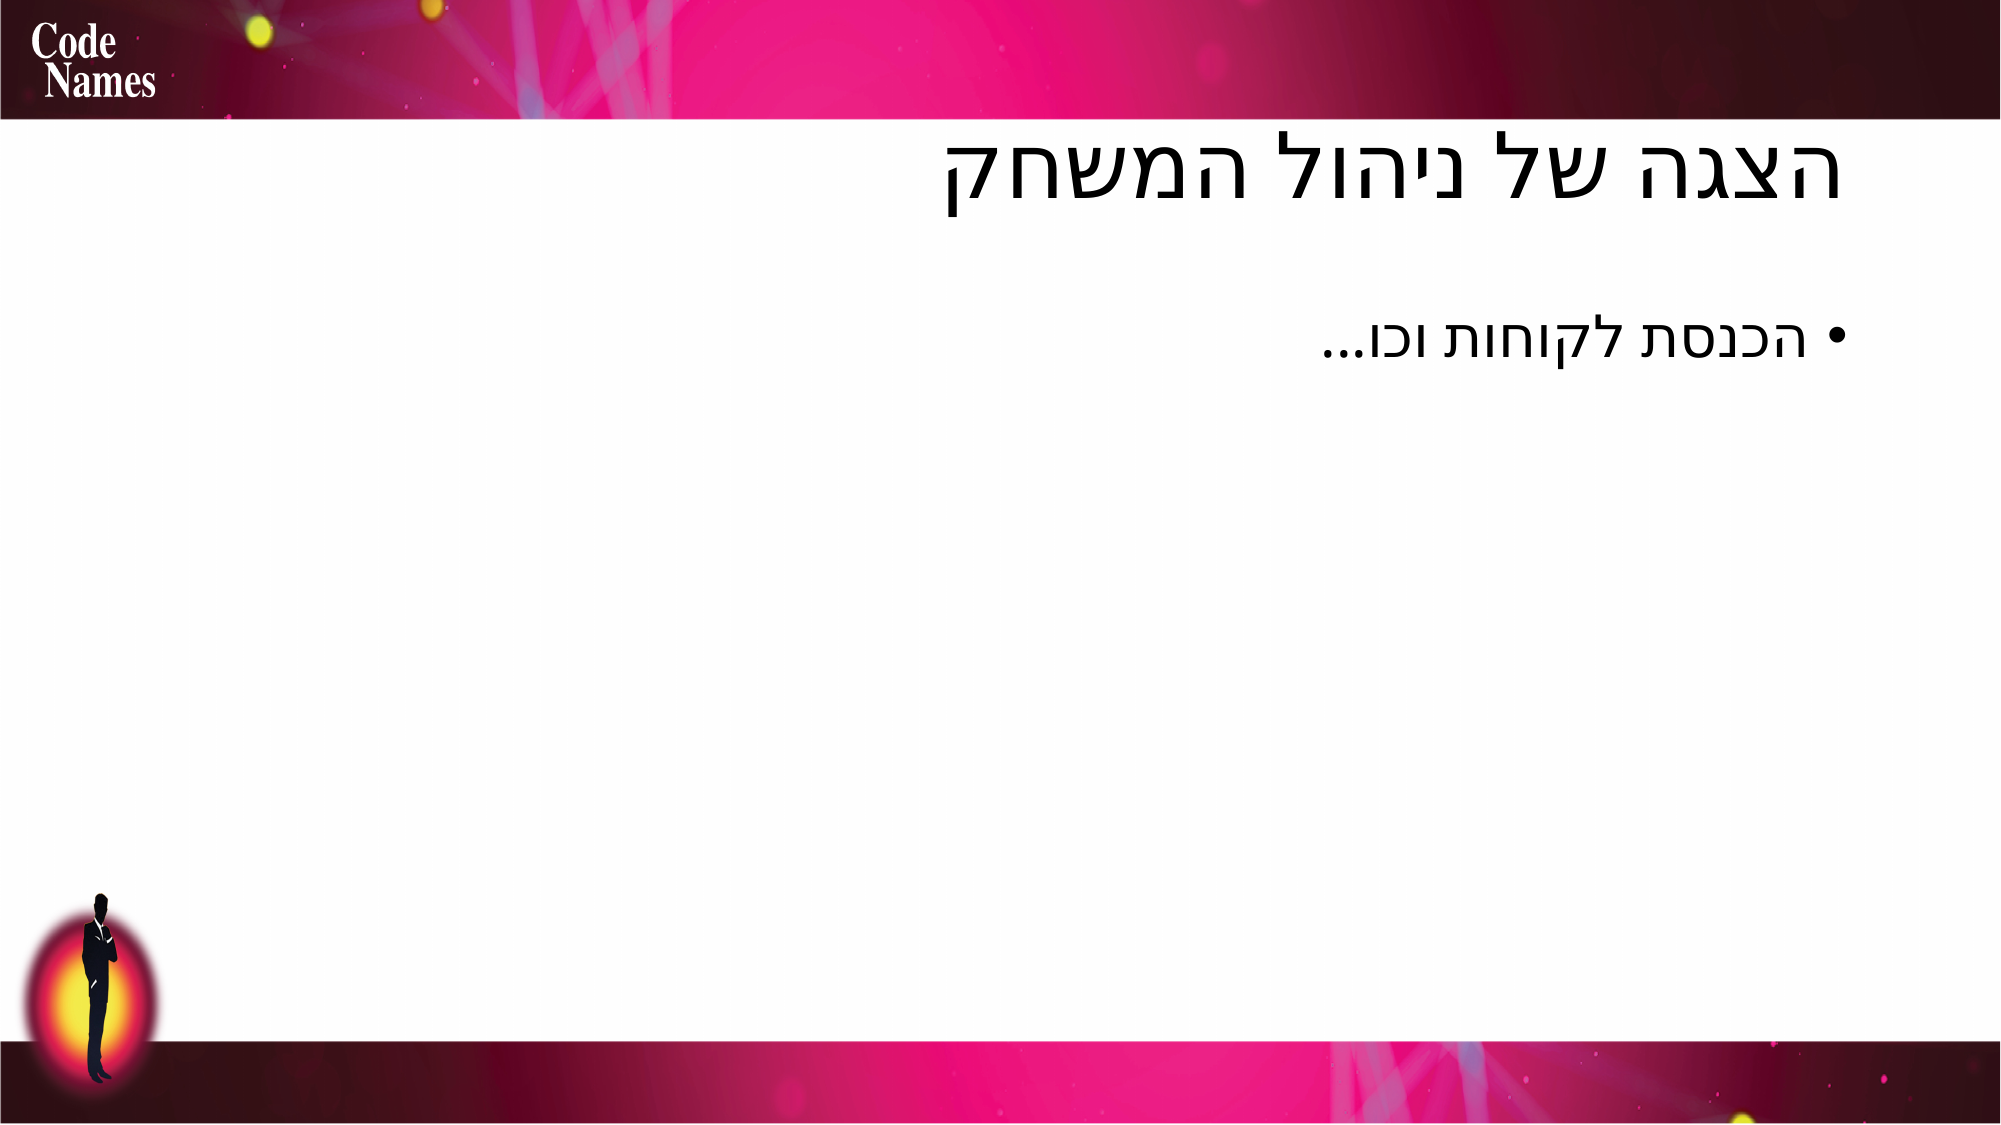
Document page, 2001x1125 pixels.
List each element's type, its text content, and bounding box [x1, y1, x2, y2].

list הכנסת לקוחות וכו... [137, 299, 1863, 1014]
title הצגה של ניהול המשחק [137, 59, 1863, 278]
picture [0, 0, 2001, 1125]
